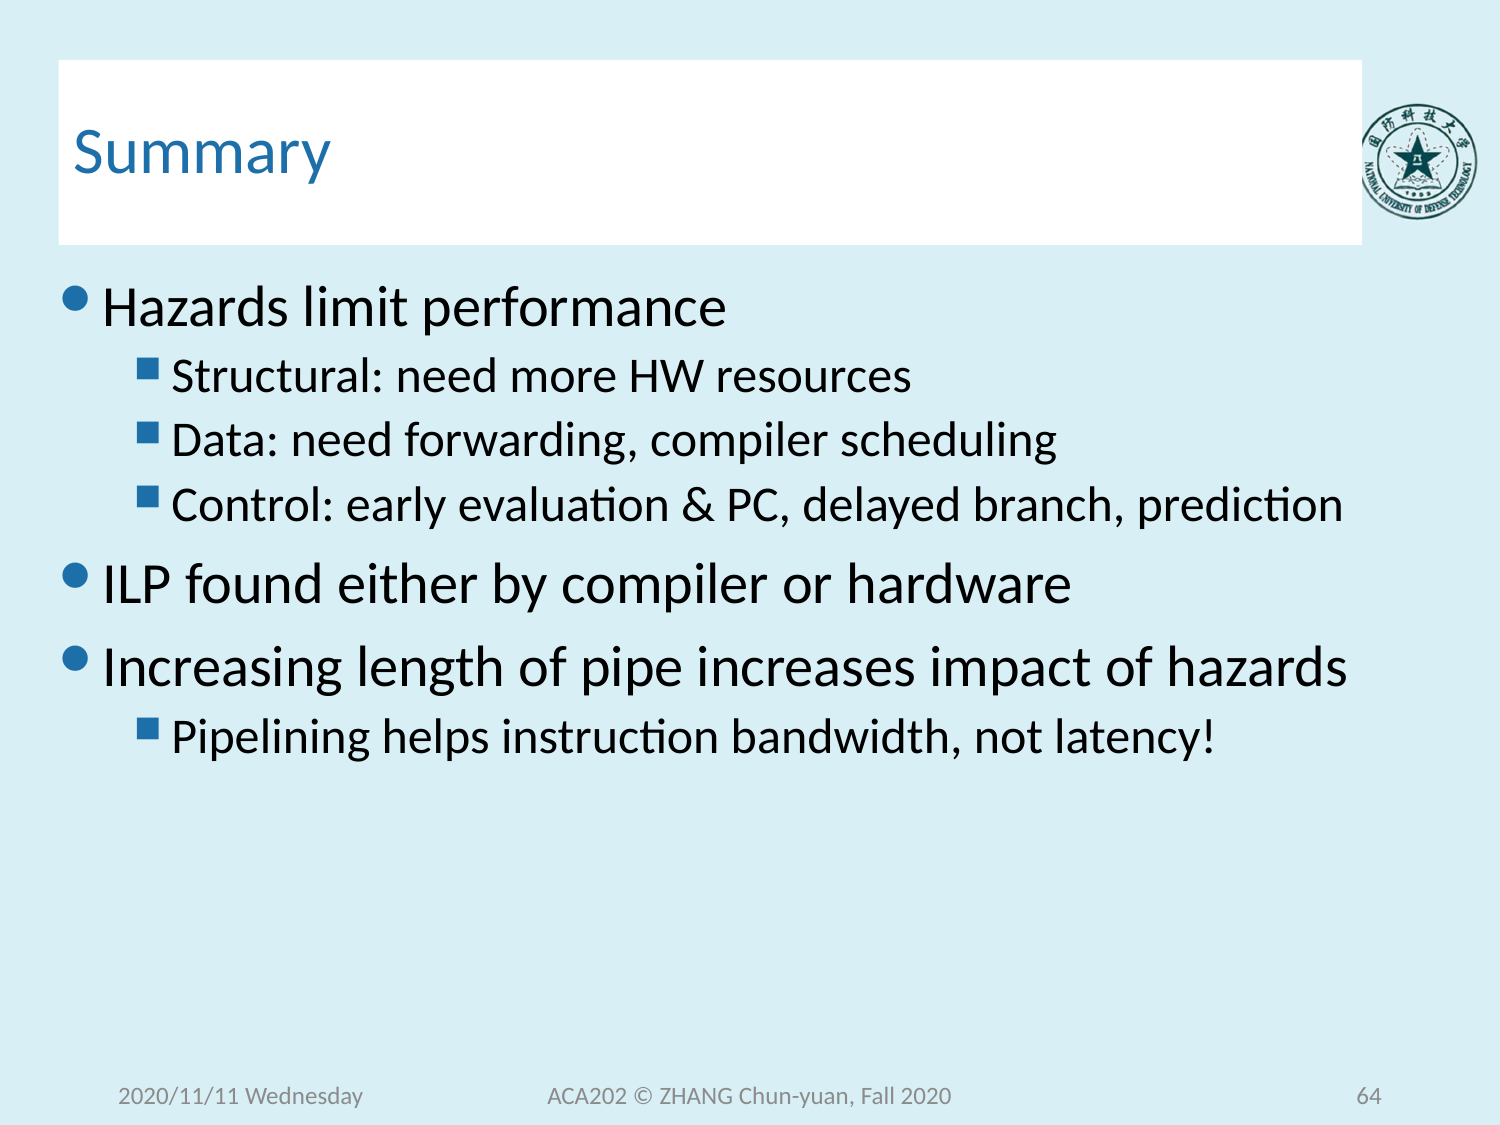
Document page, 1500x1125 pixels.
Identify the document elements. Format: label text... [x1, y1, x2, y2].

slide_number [103, 1064, 441, 1125]
title Summary [58, 59, 1363, 245]
picture [1363, 102, 1480, 224]
slide_number 64 [1059, 1064, 1397, 1125]
footer ACA202 © ZHANG Chun-yuan, Fall 2020 [496, 1064, 1004, 1125]
list Hazards limit performance Structural: need more HW resources Data: need forwarding, compiler scheduling Control: early evaluation & PC, delayed branch, prediction ILP found either by compiler or hardware Increasing length of pipe increases impact of hazards Pipelining helps instruction bandwidth, not latency! [43, 268, 1457, 1045]
